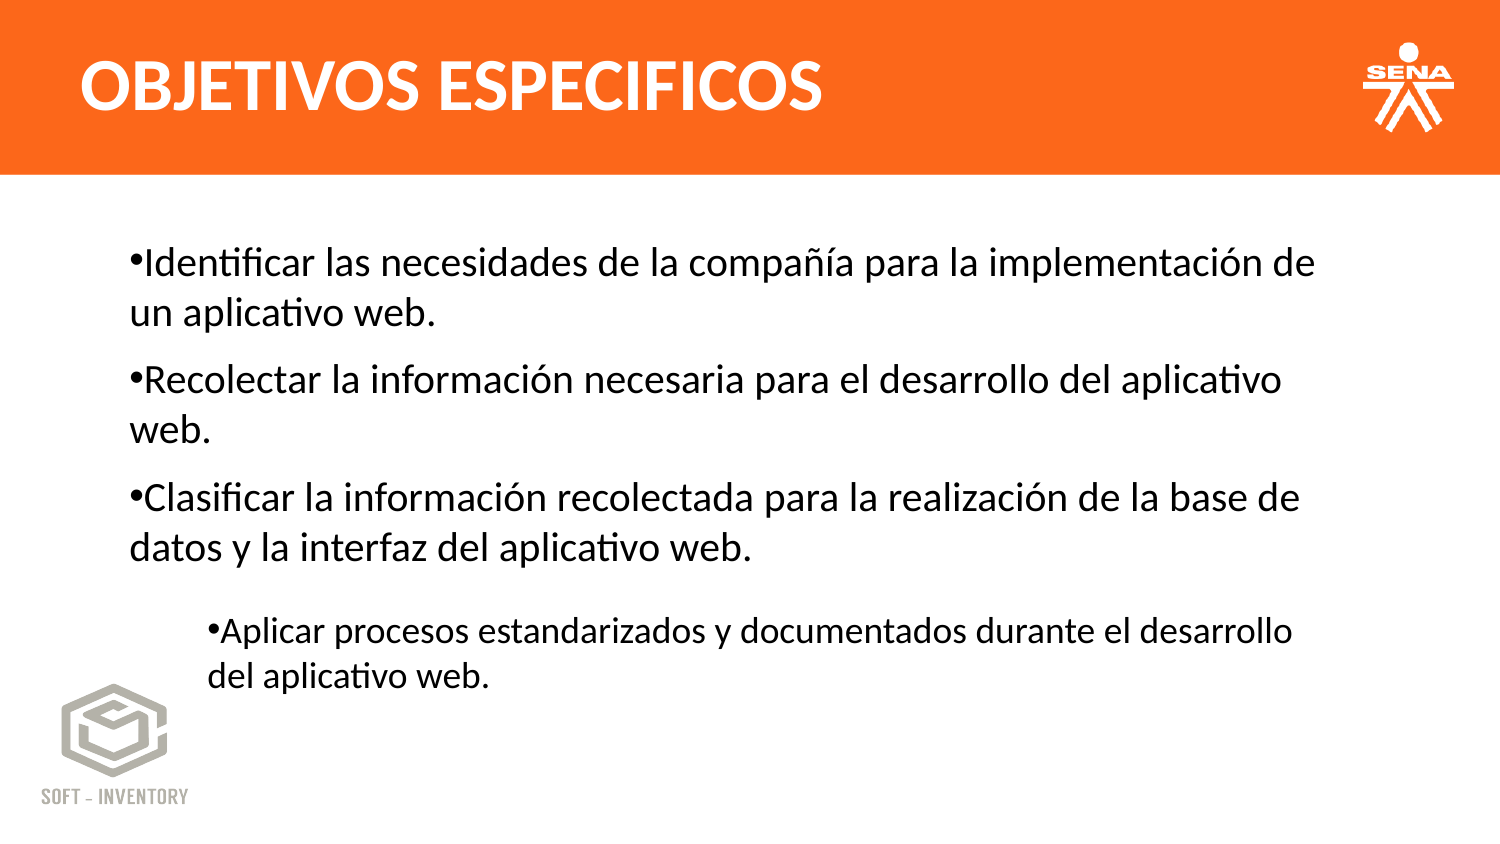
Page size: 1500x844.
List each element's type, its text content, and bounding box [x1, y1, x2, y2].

text_box OBJETIVOS ESPECIFICOS [65, 27, 1167, 133]
picture [0, 0, 1500, 844]
text_box Identificar las necesidades de la compañía para la implementación de un aplicativo web. Recolectar la información necesaria para el desarrollo del aplicativo web. Clasificar la información recolectada para la realización de la base de datos y la interfaz del aplicativo web. [114, 227, 1340, 578]
text_box Aplicar procesos estandarizados y documentados durante el desarrollo del aplicativo web. [192, 598, 1340, 704]
